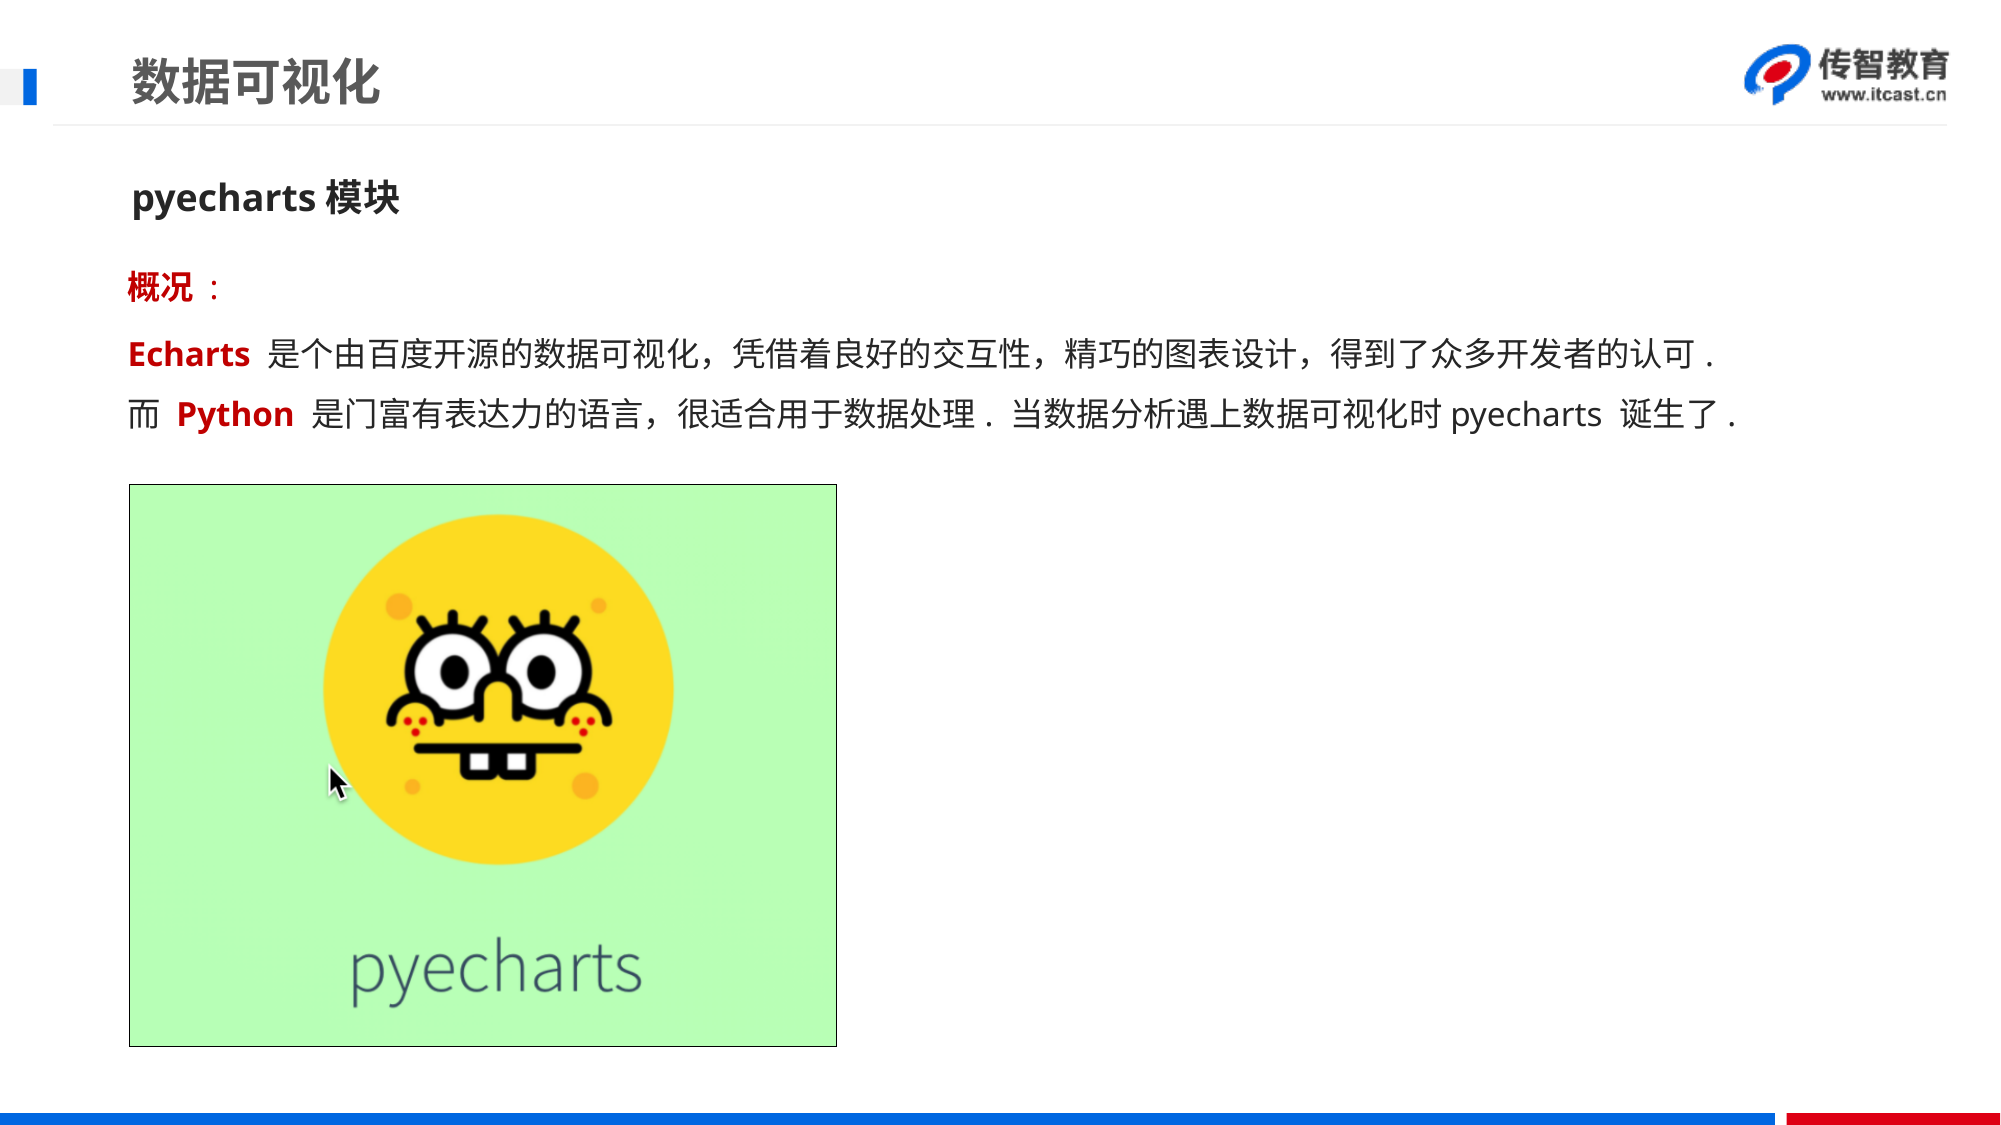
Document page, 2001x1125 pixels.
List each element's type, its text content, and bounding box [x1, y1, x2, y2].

picture [1712, 24, 1982, 126]
title 数据可视化 [116, 38, 1556, 124]
list 概况 : Echarts 是个由百度开源的数据可视化，凭借着良好的交互性，精巧的图表设计，得到了众多开发者的认可. 而 Python 是门富有表达力的语言，很适合用于数据处理. 当数据分析遇上数据可视化时pyecharts 诞生了. [112, 239, 1869, 932]
list pyecharts模块 [116, 154, 1872, 239]
picture [129, 484, 837, 1048]
